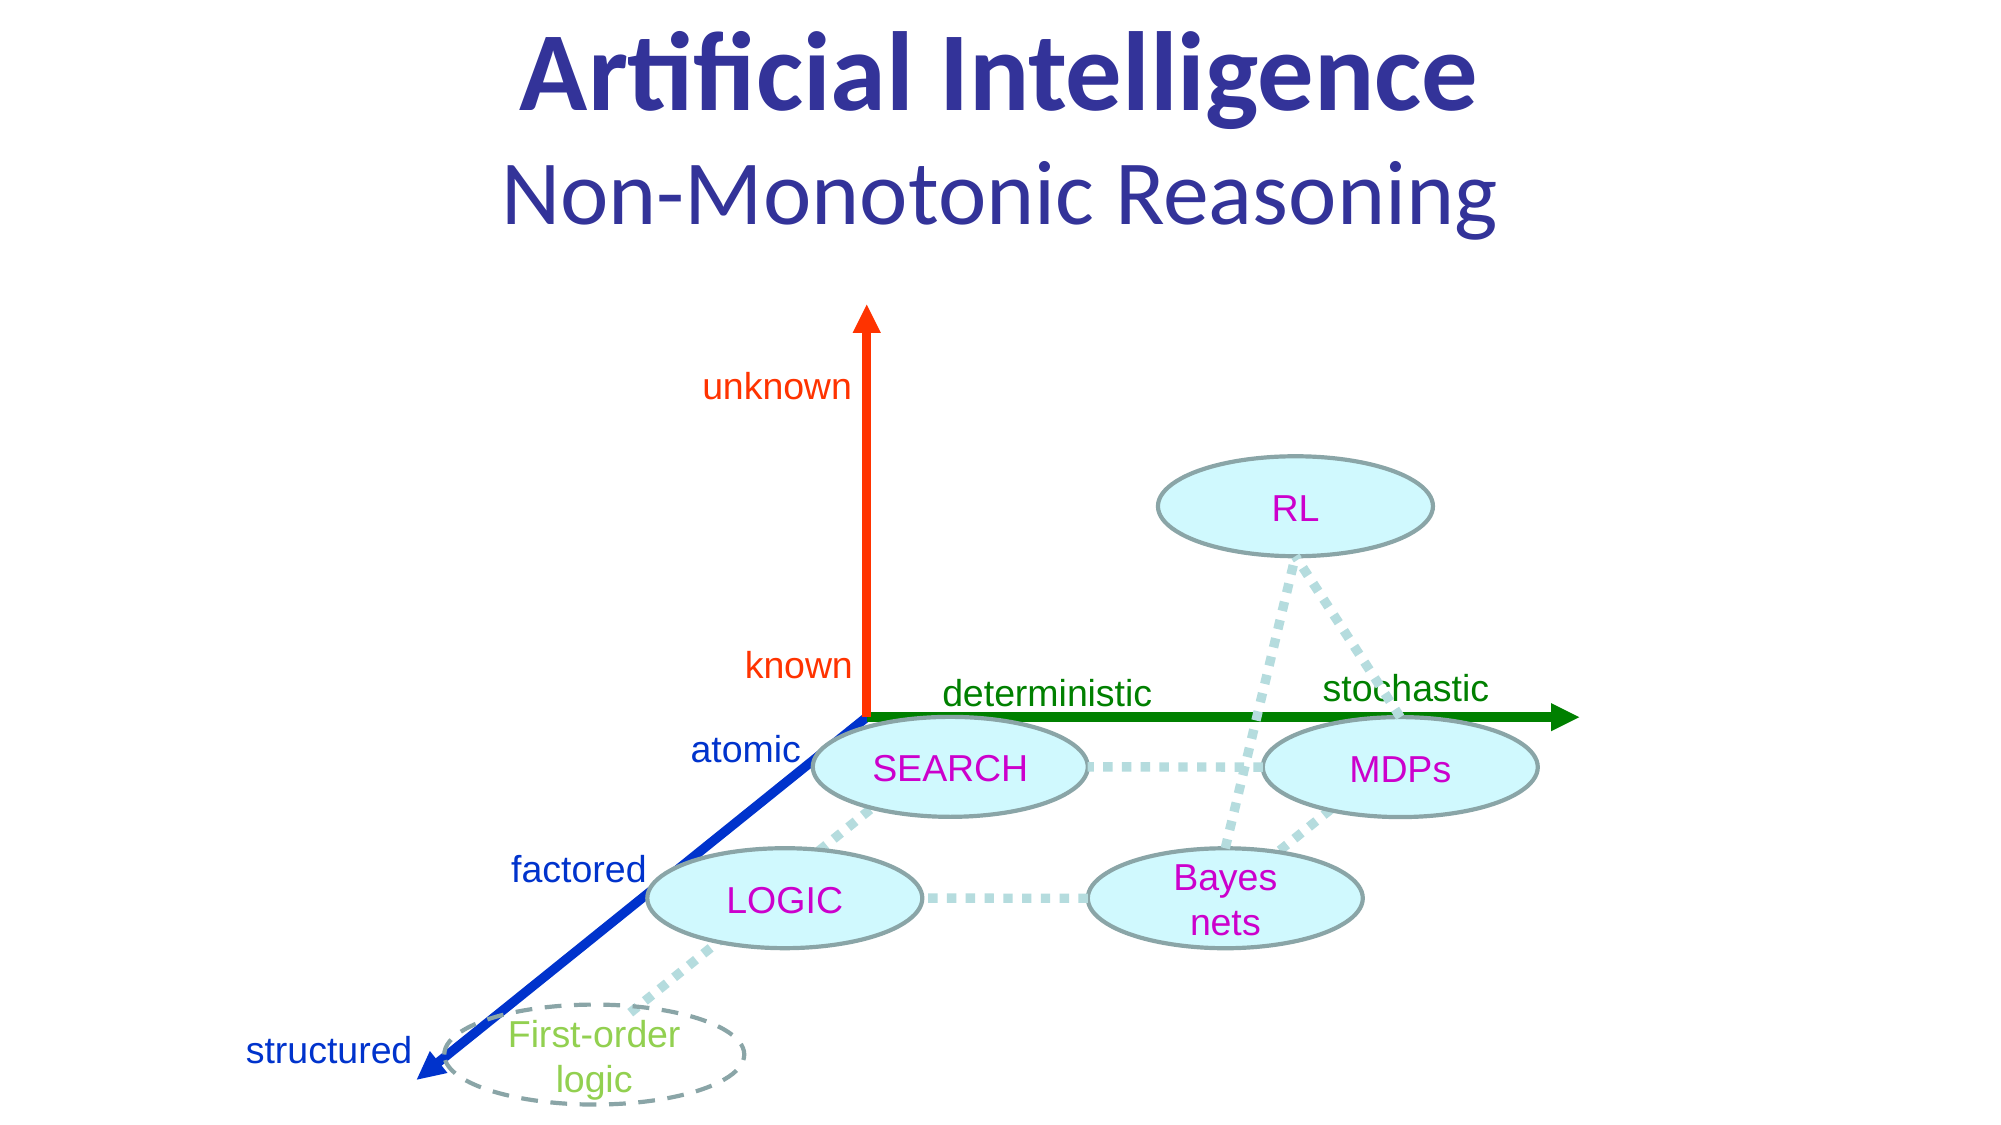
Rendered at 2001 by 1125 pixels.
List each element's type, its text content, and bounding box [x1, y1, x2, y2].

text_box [686, 304, 870, 718]
text_box First-order logic [482, 1088, 712, 1107]
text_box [229, 716, 868, 1080]
text_box SEARCH [872, 731, 1090, 819]
text_box RL [1155, 454, 1436, 554]
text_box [873, 655, 1219, 723]
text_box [1245, 797, 1346, 879]
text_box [1403, 655, 1580, 723]
text_box MDPs [1299, 731, 1540, 820]
text_box LOGIC [872, 870, 925, 940]
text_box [872, 785, 900, 867]
title Artificial Intelligence Non-Monotonic Reasoning [0, 0, 2000, 241]
text_box Bayes nets [1086, 846, 1365, 951]
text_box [1224, 555, 1296, 849]
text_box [1295, 555, 1401, 718]
